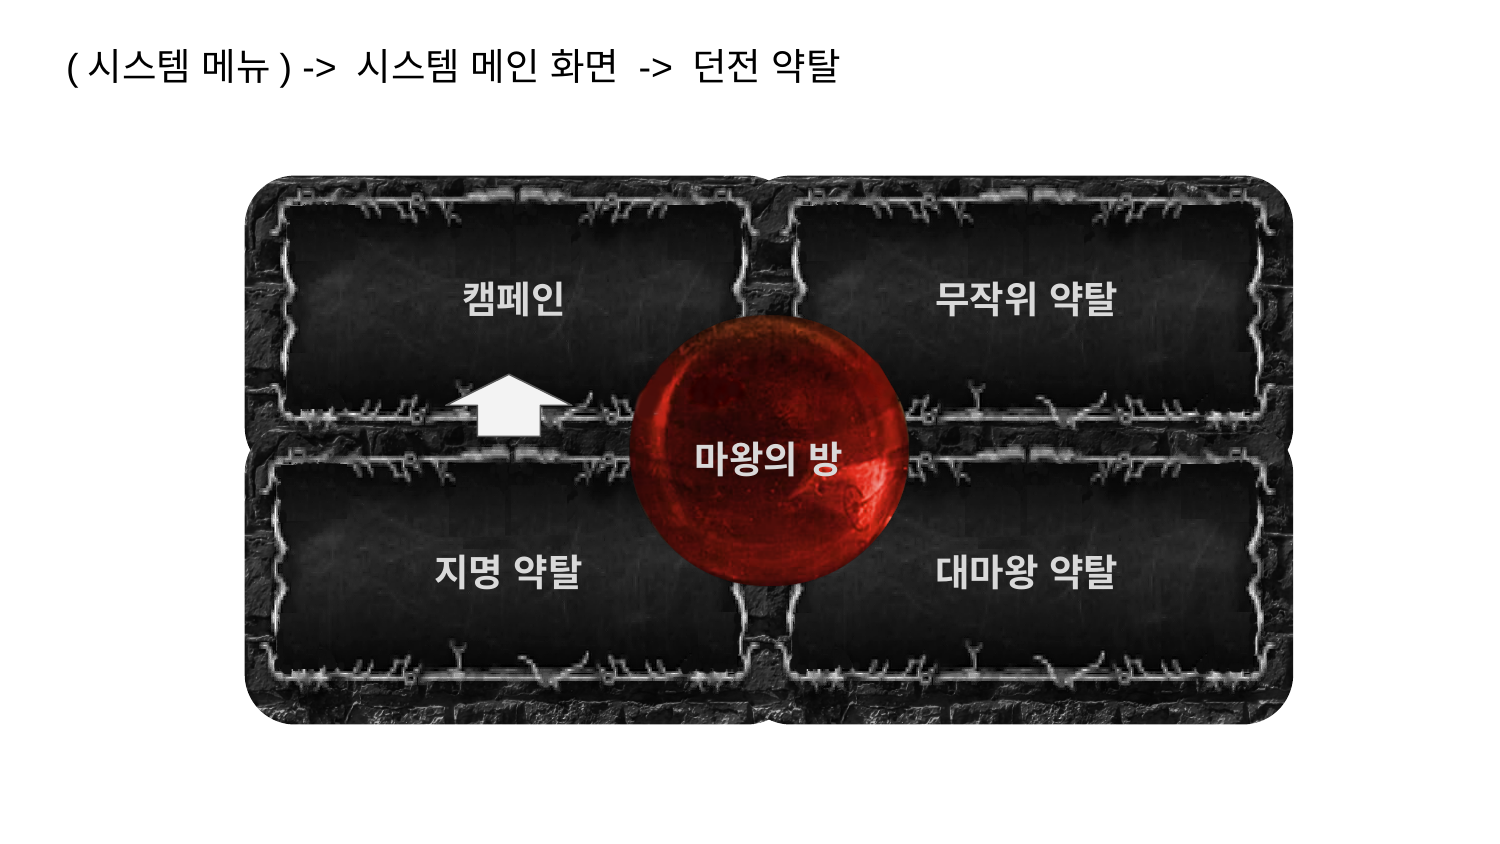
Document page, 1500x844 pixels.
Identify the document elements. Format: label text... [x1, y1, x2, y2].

picture [239, 162, 1294, 721]
title (시스템 메뉴) -> 시스템 메인 화면 -> 던전 약탈 [51, 27, 1449, 122]
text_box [531, 272, 1007, 628]
